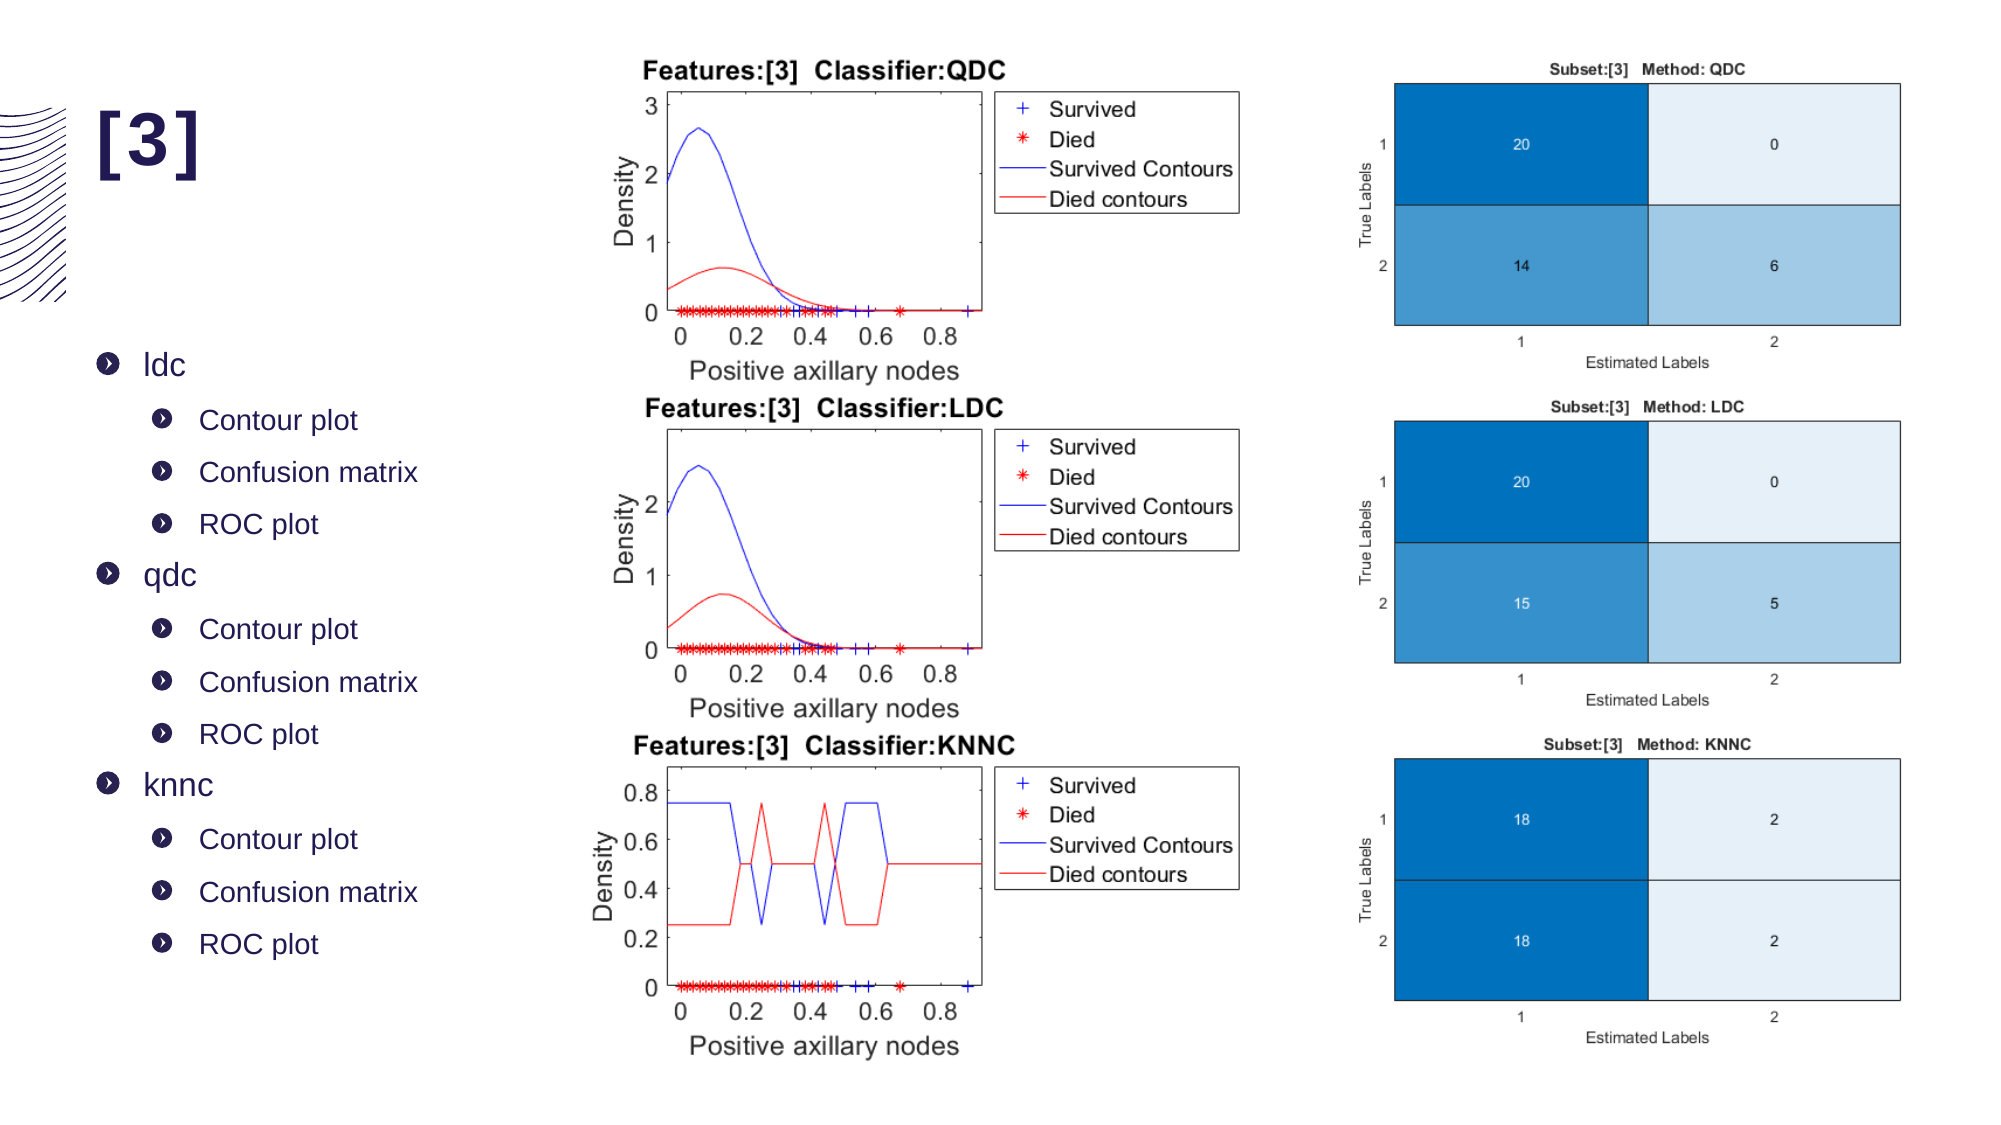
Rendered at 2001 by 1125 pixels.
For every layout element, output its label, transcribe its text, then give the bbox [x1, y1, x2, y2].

list ldc Contour plot Confusion matrix ROC plot qdc Contour plot Confusion matrix ROC plot knnc Contour plot Confusion matrix ROC plot [96, 204, 571, 1100]
picture [571, 0, 1963, 1125]
title [3] [96, 58, 571, 204]
